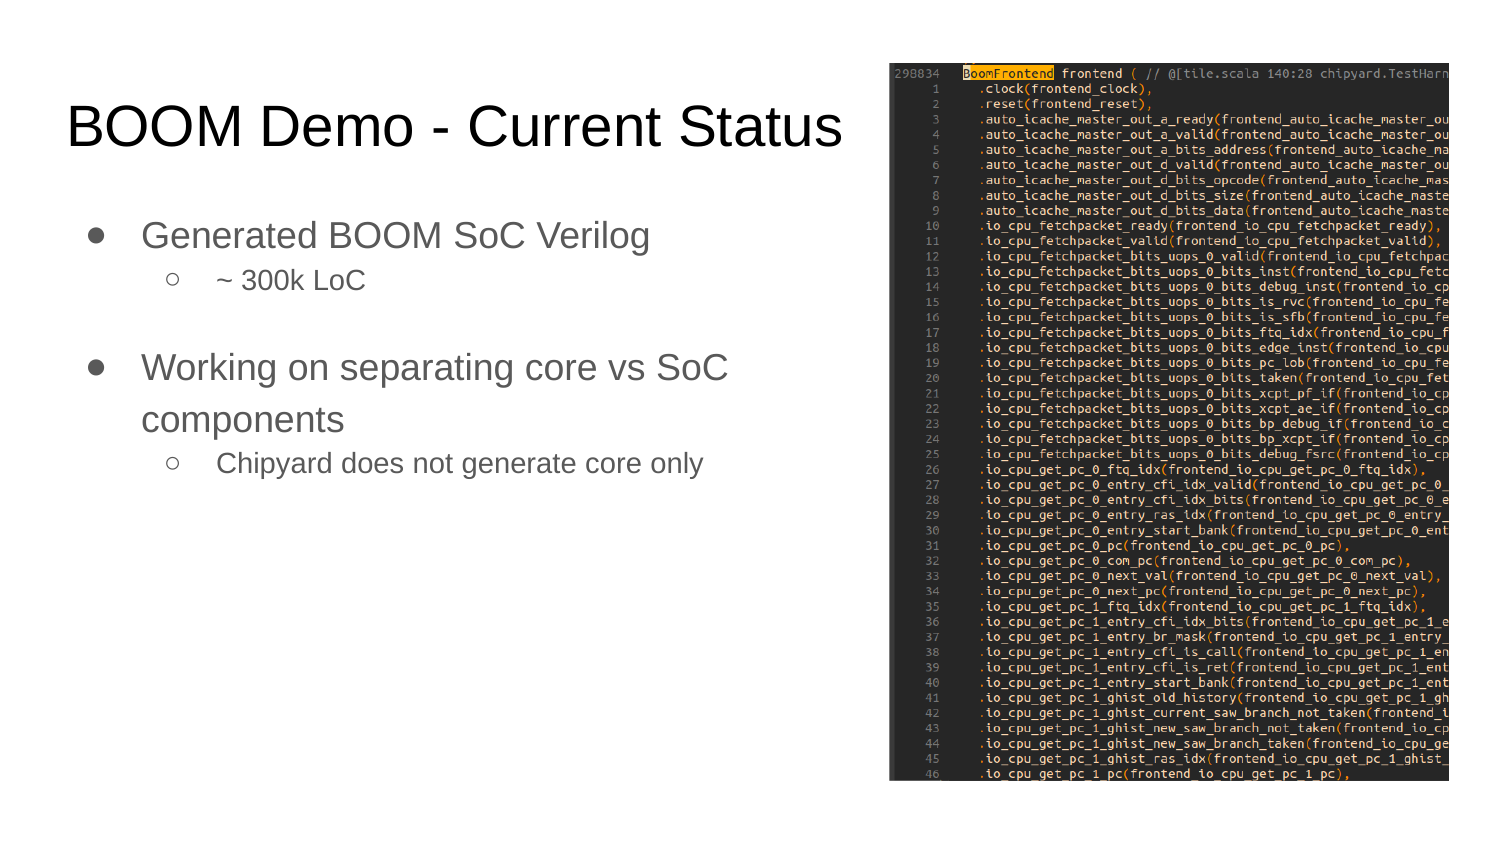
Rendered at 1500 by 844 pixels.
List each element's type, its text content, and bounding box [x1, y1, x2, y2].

picture [889, 63, 1450, 781]
list Generated BOOM SoC Verilog ~ 300k LoC Working on separating core vs SoC components Chipyard does not generate core only [51, 189, 832, 750]
title BOOM Demo - Current Status [51, 72, 884, 167]
